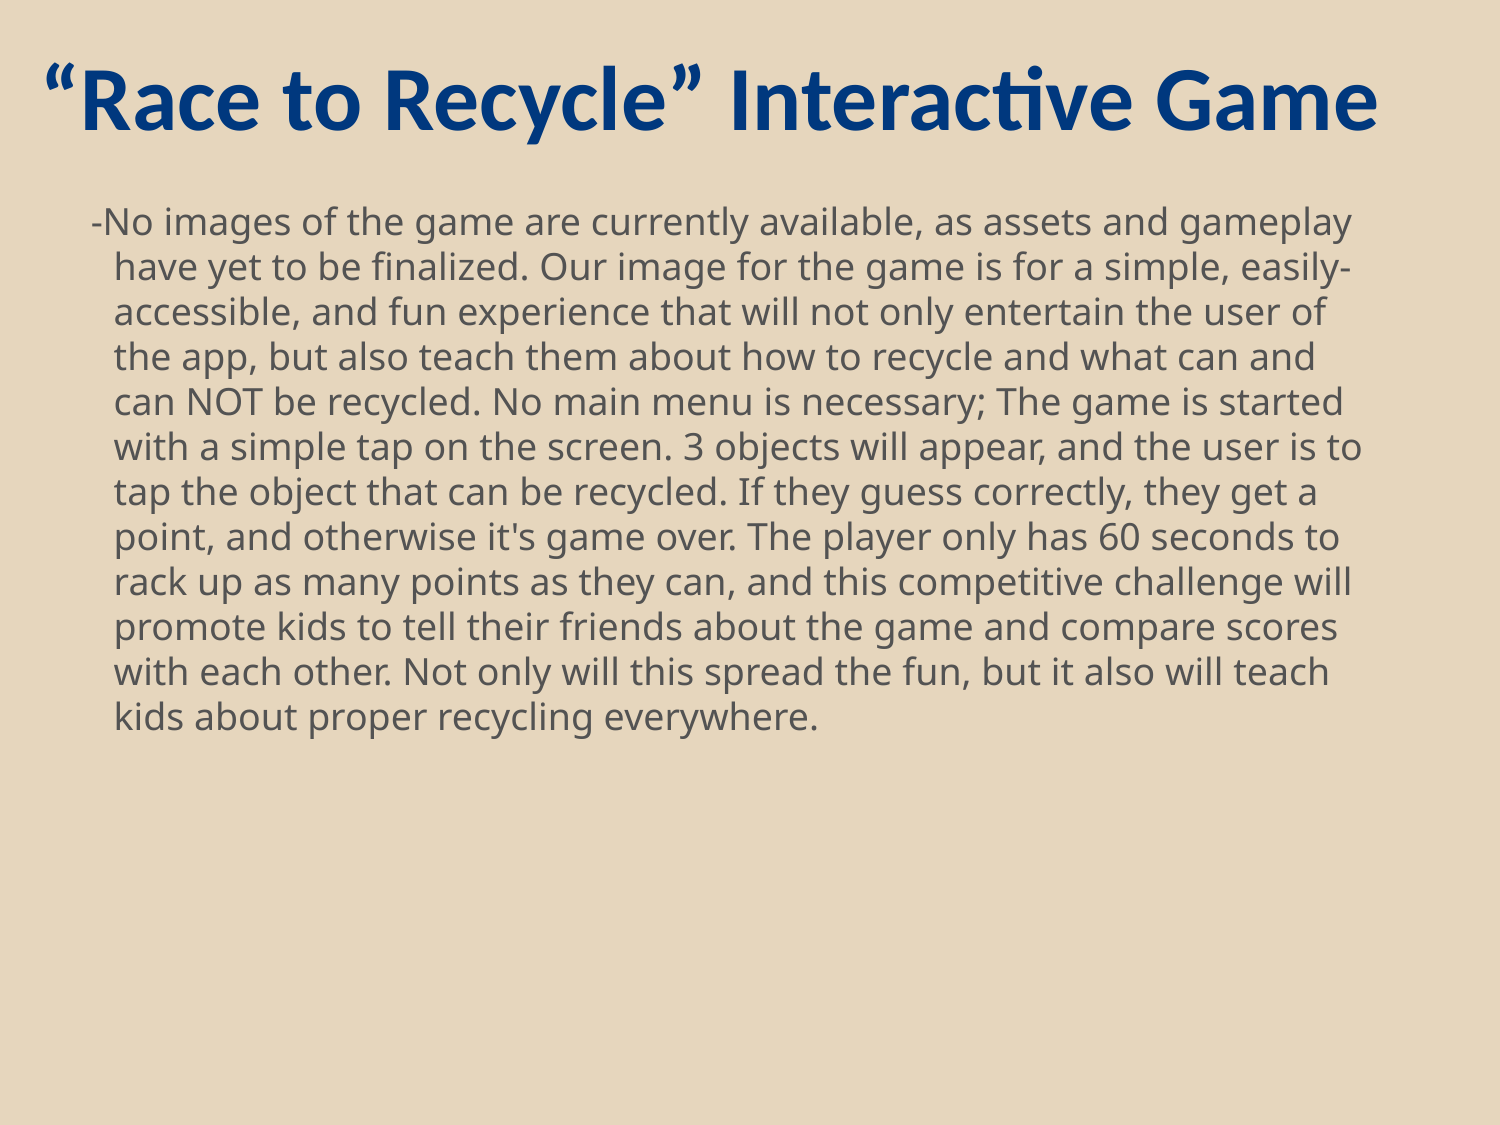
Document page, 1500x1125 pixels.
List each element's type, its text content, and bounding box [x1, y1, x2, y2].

list -No images of the game are currently available, as assets and gameplay have yet to be finalized. Our image for the game is for a simple, easily-accessible, and fun experience that will not only entertain the user of the app, but also teach them about how to recycle and what can and can NOT be recycled. No main menu is necessary; The game is started with a simple tap on the screen. 3 objects will appear, and the user is to tap the object that can be recycled. If they guess correctly, they get a point, and otherwise it's game over. The player only has 60 seconds to rack up as many points as they can, and this competitive challenge will promote kids to tell their friends about the game and compare scores with each other. Not only will this spread the fun, but it also will teach kids about proper recycling everywhere. [42, 183, 1393, 926]
title “Race to Recycle” Interactive Game [25, 45, 1425, 233]
